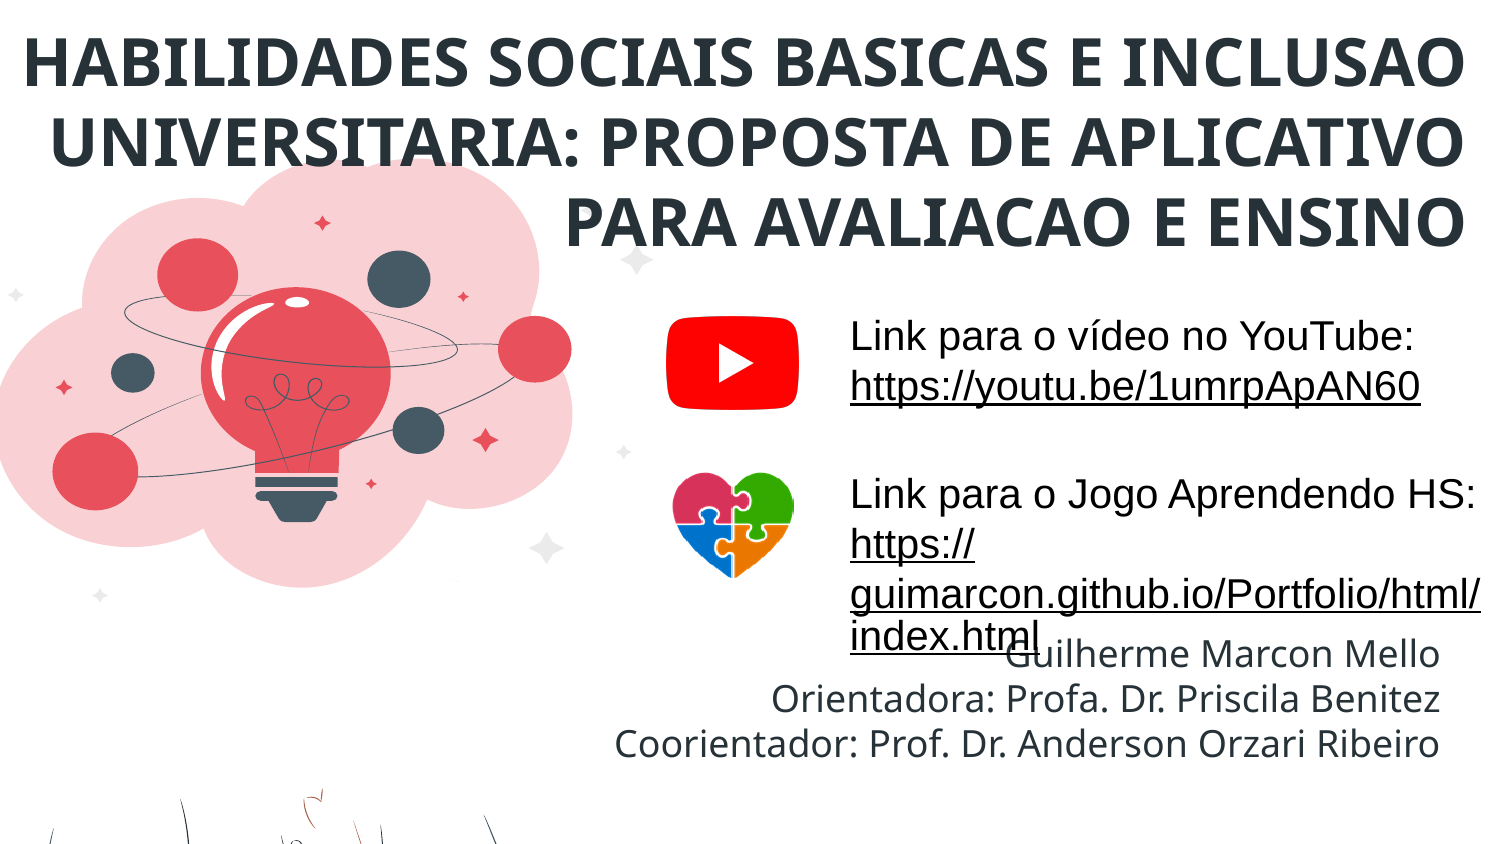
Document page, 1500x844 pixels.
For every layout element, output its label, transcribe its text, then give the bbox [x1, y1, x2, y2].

picture [672, 471, 794, 578]
text_box Link para o Jogo Aprendendo HS: https://guimarcon.github.io/Portfolio/html/index.html [835, 459, 1500, 625]
picture [666, 316, 800, 410]
text_box Link para o vídeo no YouTube: https://youtu.be/1umrpApAN60 [835, 301, 1481, 417]
subtitle Guilherme Marcon Mello Orientadora: Profa. Dr. Priscila Benitez Coorientador: Prof. Dr. Anderson Orzari Ribeiro [722, 615, 1457, 814]
title HABILIDADES SOCIAIS BASICAS E INCLUSAO UNIVERSITARIA: PROPOSTA DE APLICATIVO PARA AVALIACAO E ENSINO [0, 12, 1484, 275]
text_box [0, 158, 717, 844]
